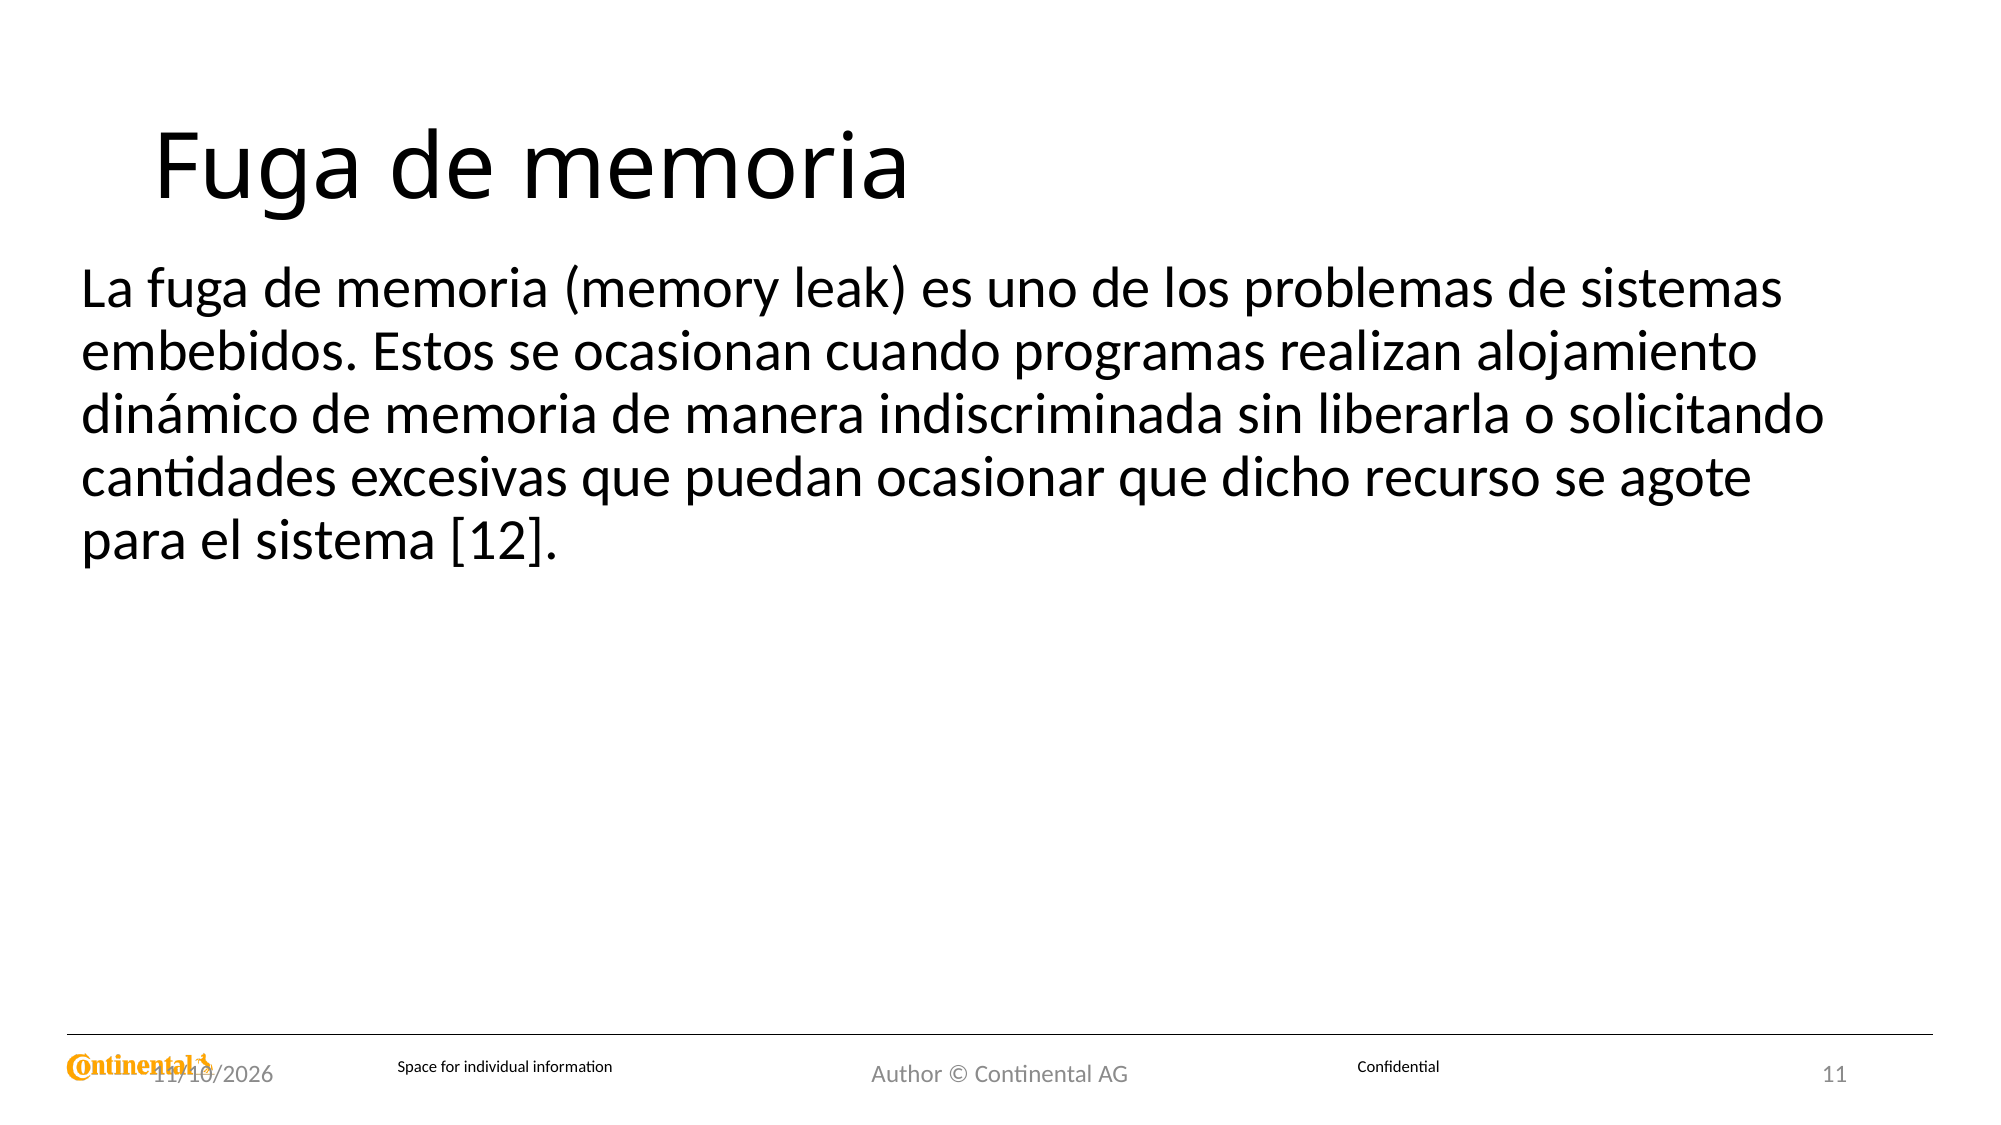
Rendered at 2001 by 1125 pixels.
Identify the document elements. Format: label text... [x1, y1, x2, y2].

footer Author © Continental AG [662, 1042, 1338, 1103]
title Fuga de memoria [137, 59, 1863, 278]
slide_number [137, 1042, 588, 1103]
slide_number 11 [1412, 1042, 1863, 1103]
list La fuga de memoria (memory leak) es uno de los problemas de sistemas embebidos. Estos se ocasionan cuando programas realizan alojamiento dinámico de memoria de manera indiscriminada sin liberarla o solicitando cantidades excesivas que puedan ocasionar que dicho recurso se agote para el sistema [12]. [66, 249, 1880, 1000]
